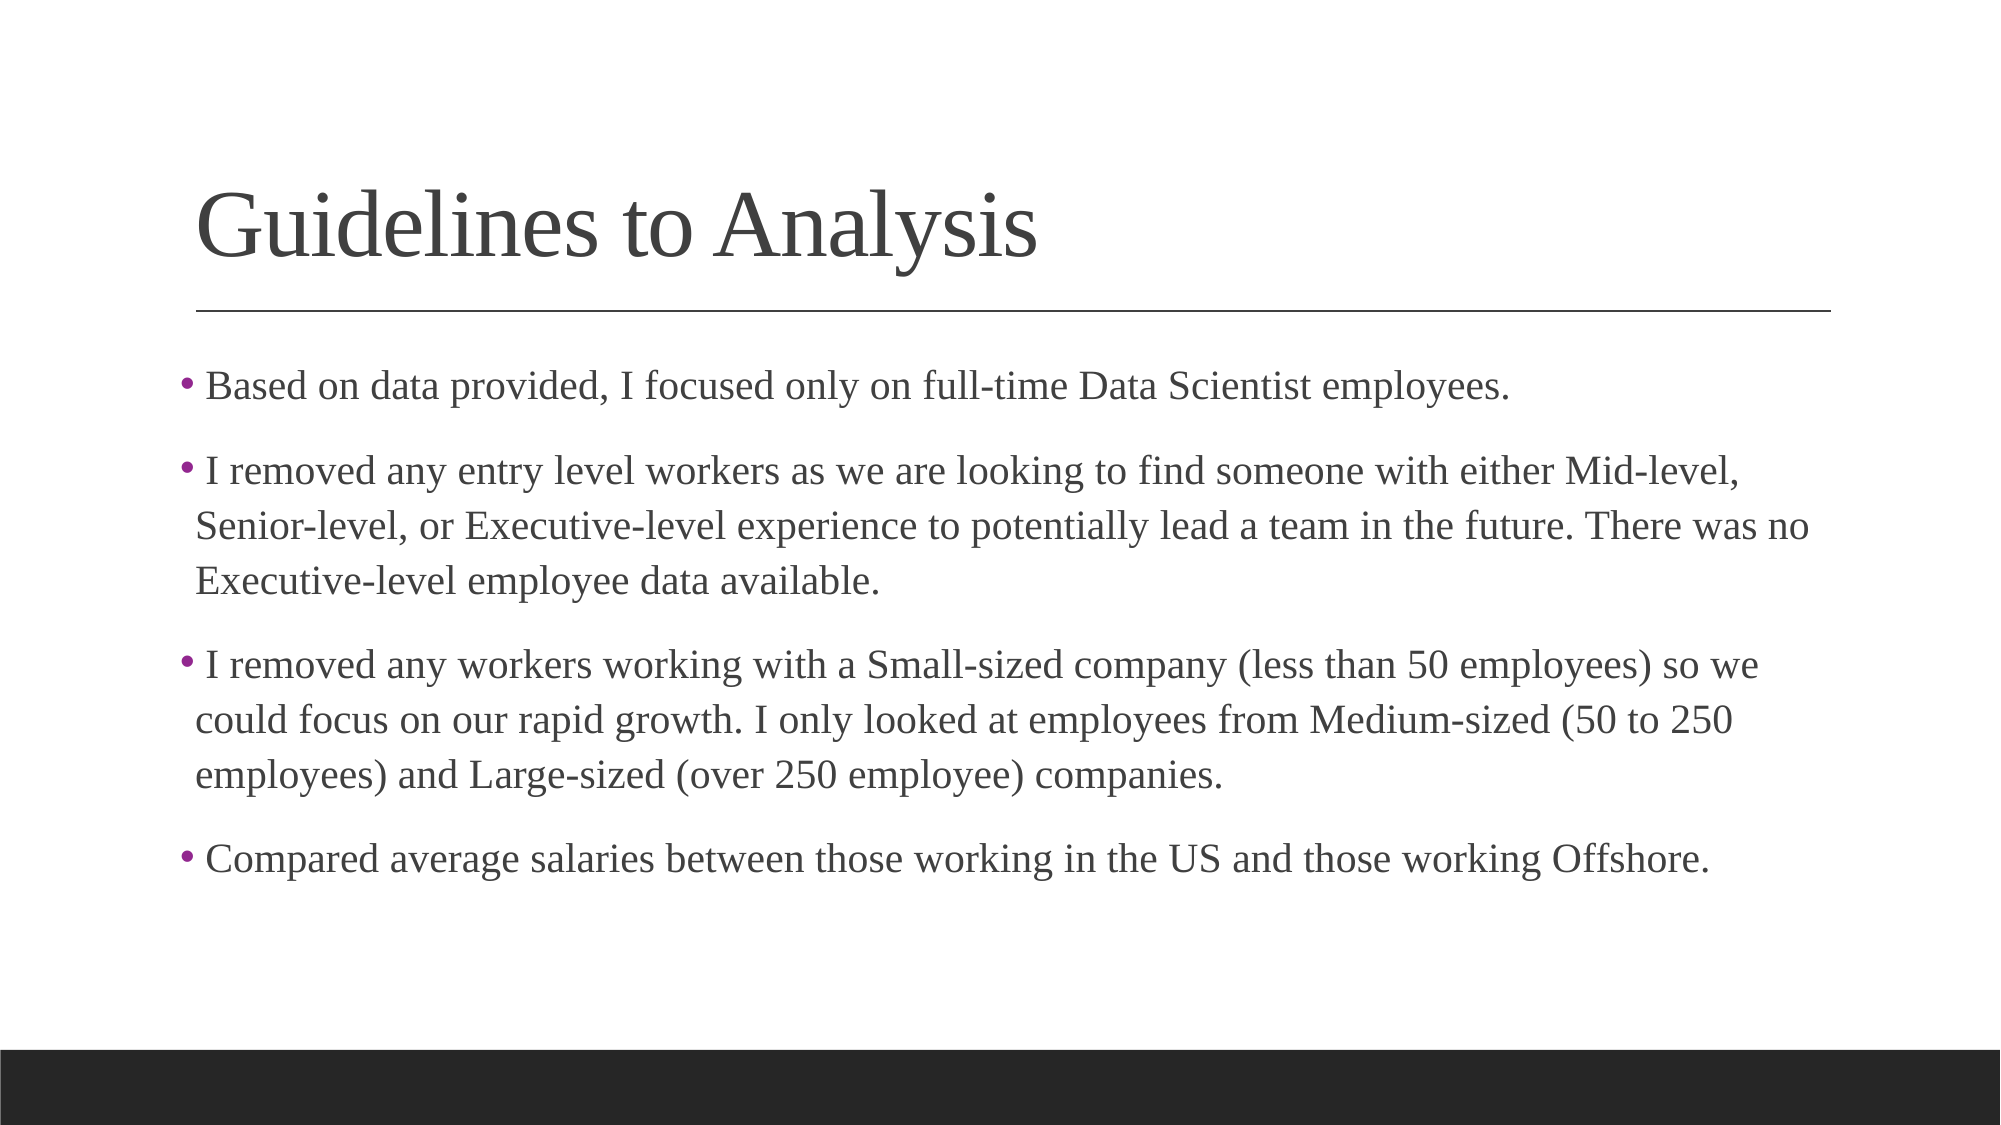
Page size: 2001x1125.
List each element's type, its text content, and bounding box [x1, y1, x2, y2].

list Based on data provided, I focused only on full-time Data Scientist employees. I removed any entry level workers as we are looking to find someone with either Mid-level, Senior-level, or Executive-level experience to potentially lead a team in the future. There was no Executive-level employee data available. I removed any workers working with a Small-sized company (less than 50 employees) so we could focus on our rapid growth. I only looked at employees from Medium-sized (50 to 250 employees) and Large-sized (over 250 employee) companies. Compared average salaries between those working in the US and those working Offshore. [180, 345, 1830, 963]
title Guidelines to Analysis [180, 47, 1830, 285]
